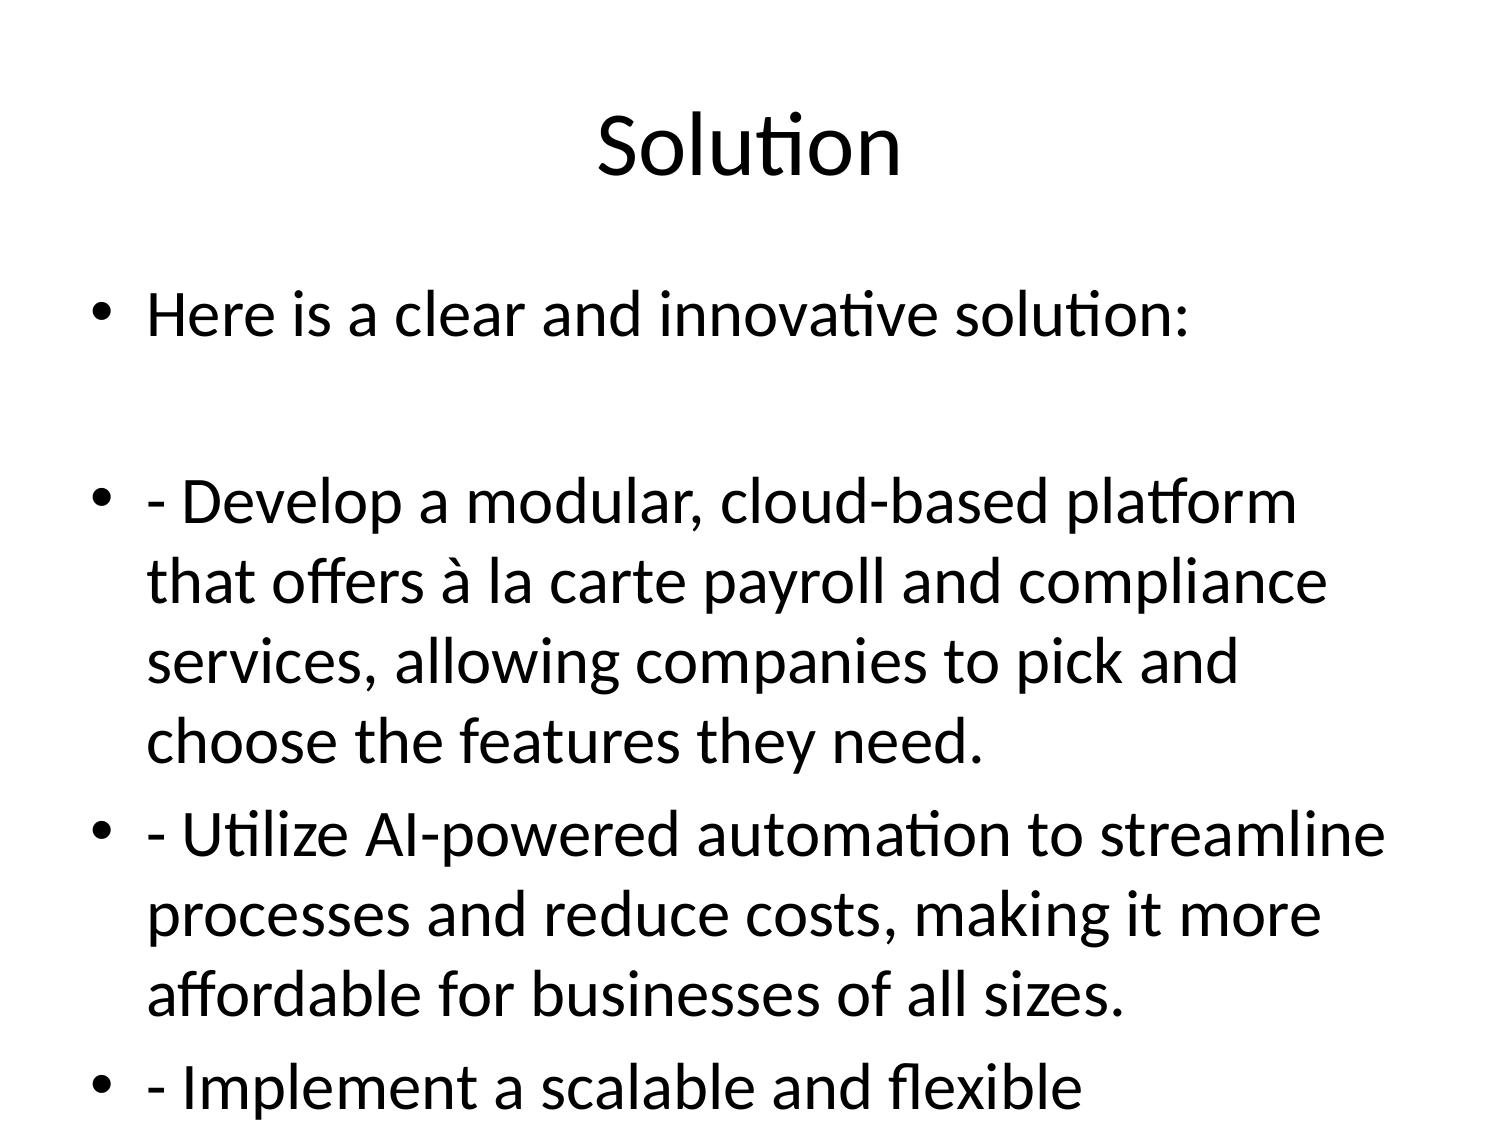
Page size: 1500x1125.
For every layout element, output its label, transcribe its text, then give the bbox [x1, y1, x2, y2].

list Here is a clear and innovative solution: - Develop a modular, cloud-based platform that offers à la carte payroll and compliance services, allowing companies to pick and choose the features they need. - Utilize AI-powered automation to streamline processes and reduce costs, making it more affordable for businesses of all sizes. - Implement a scalable and flexible architecture that can easily integrate with existing HR systems, enabling seamless expansion of remote teams globally. - Offer a subscription-based model with flexible pricing tiers to accommodate the diverse needs of businesses operating in multiple countries. [75, 262, 1425, 1005]
title Solution [75, 45, 1425, 233]
